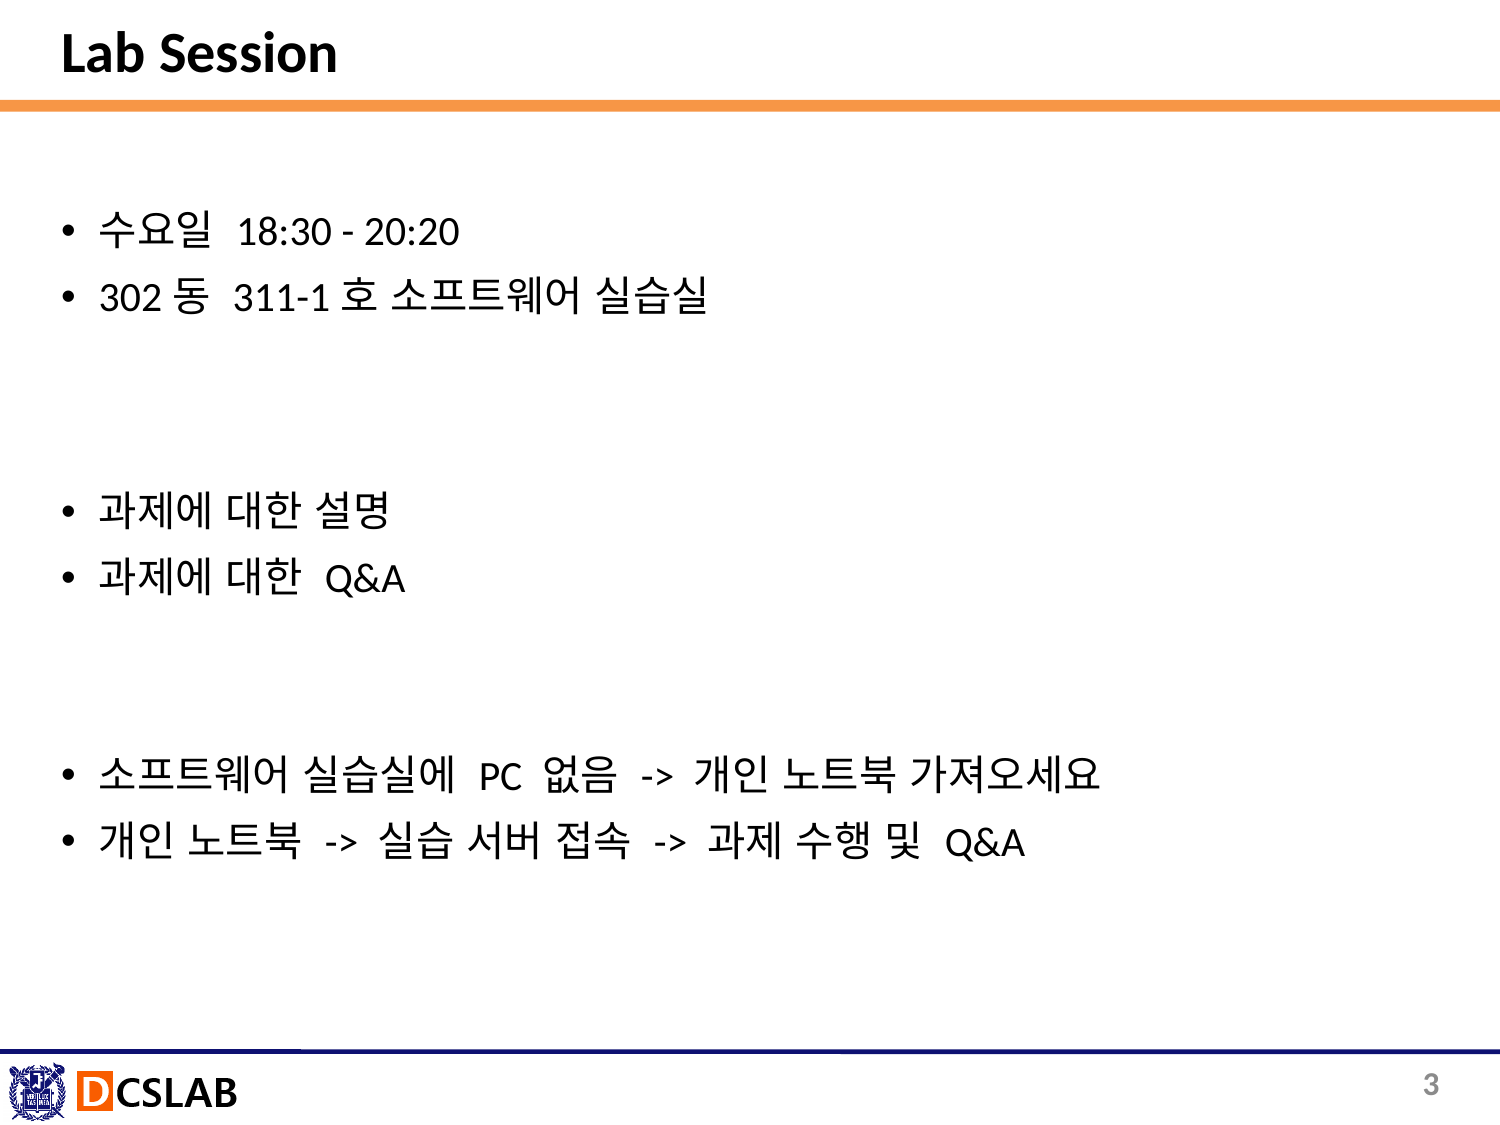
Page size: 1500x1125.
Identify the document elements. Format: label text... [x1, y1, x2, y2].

picture [71, 1058, 242, 1118]
slide_number 3 [1116, 1051, 1455, 1112]
title Lab Session [46, 14, 1454, 93]
picture [3, 1062, 69, 1122]
list 수요일 18:30 - 20:20 302동 311-1호 소프트웨어 실습실 과제에 대한 설명 과제에 대한 Q&A 소프트웨어 실습실에 PC 없음 -> 개인 노트북 가져오세요 개인 노트북 -> 실습 서버 접속 -> 과제 수행 및 Q&A [46, 131, 1454, 1014]
